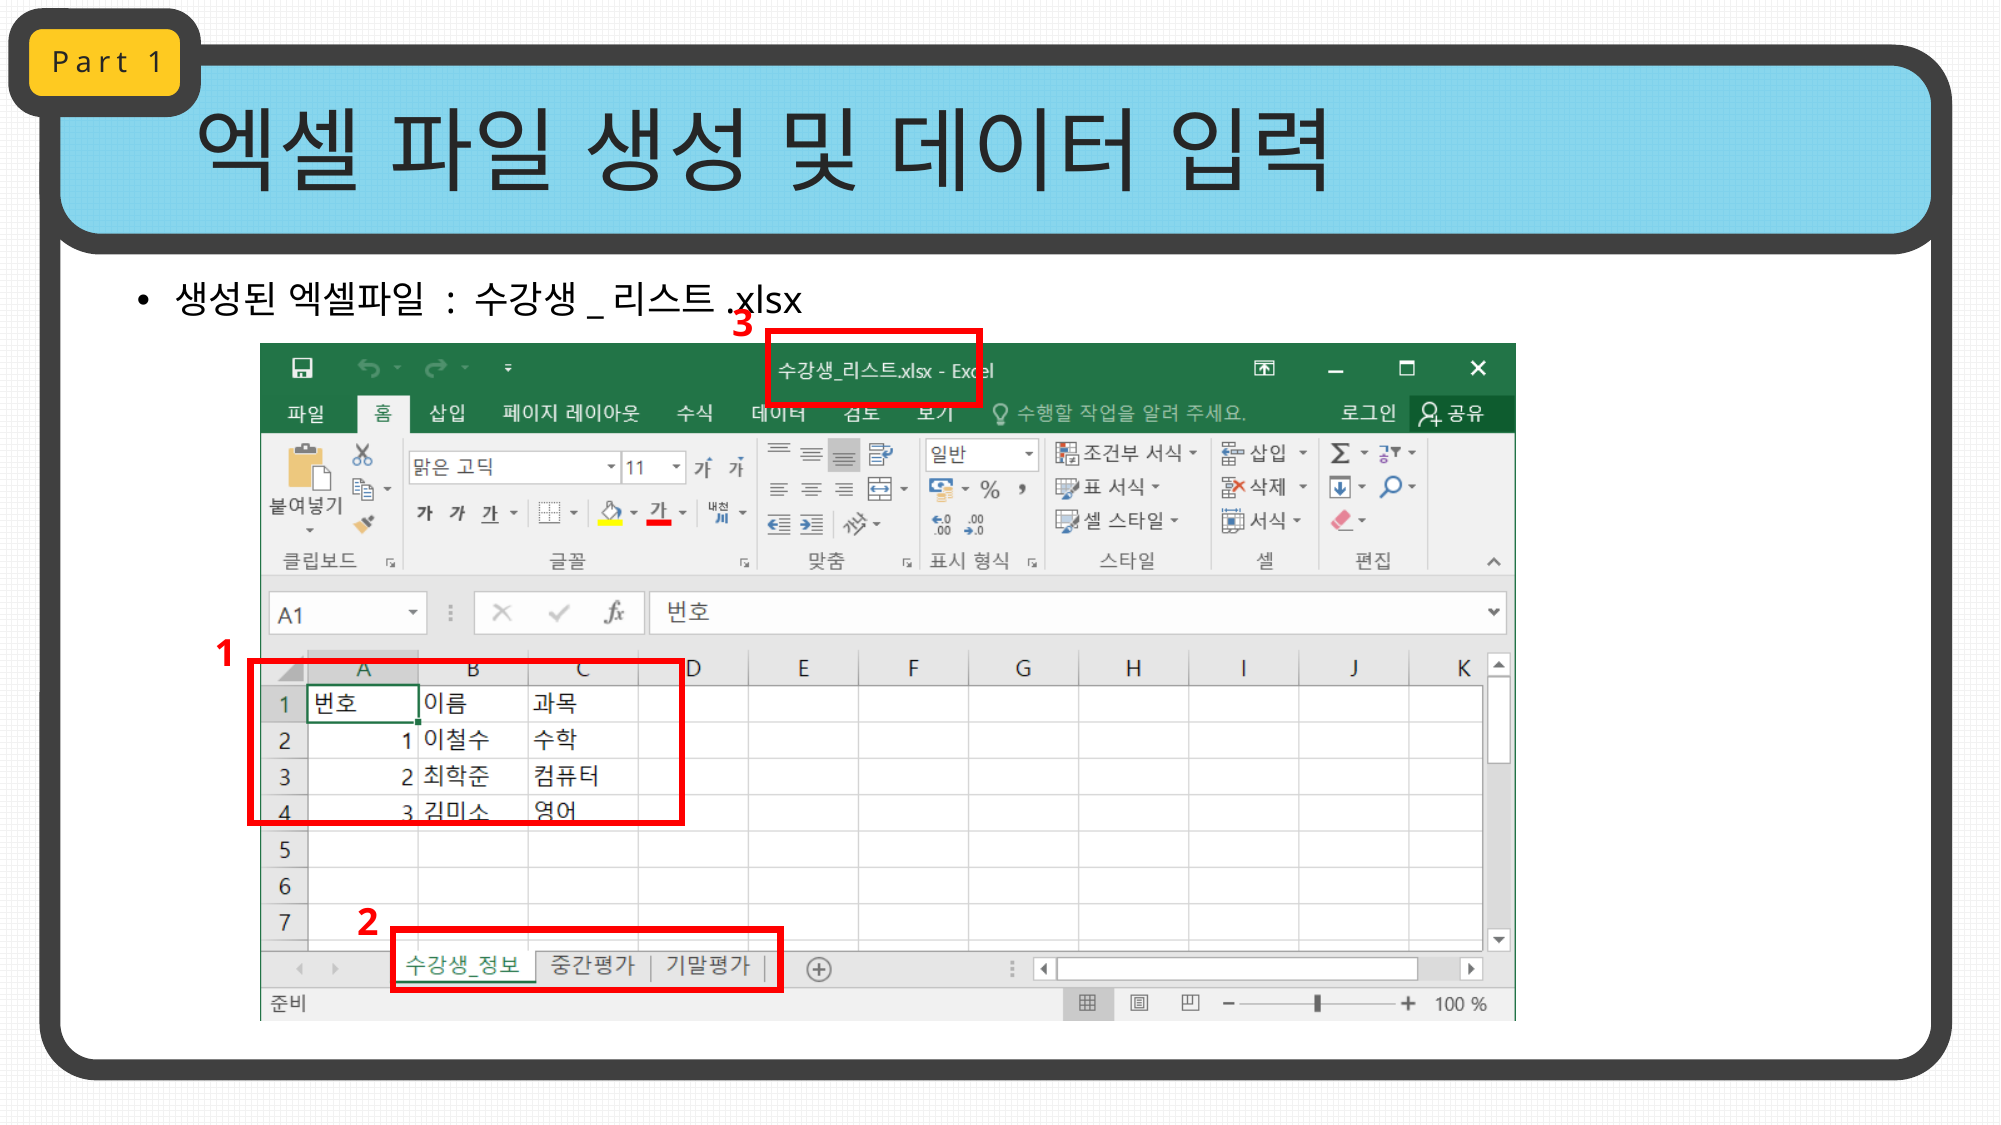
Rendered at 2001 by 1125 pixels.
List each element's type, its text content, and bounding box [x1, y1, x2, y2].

text_box 1 [199, 621, 241, 682]
text_box [767, 330, 981, 343]
picture [260, 343, 1516, 1021]
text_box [18, 18, 191, 107]
text_box [48, 54, 1943, 246]
text_box [249, 660, 260, 824]
text_box 3 [717, 291, 759, 343]
text_box 생성된 엑셀파일 : 수강생_리스트.xlsx [122, 274, 1836, 1003]
text_box 엑셀 파일 생성 및 데이터 입력 [179, 85, 1818, 211]
text_box [48, 198, 1943, 1071]
